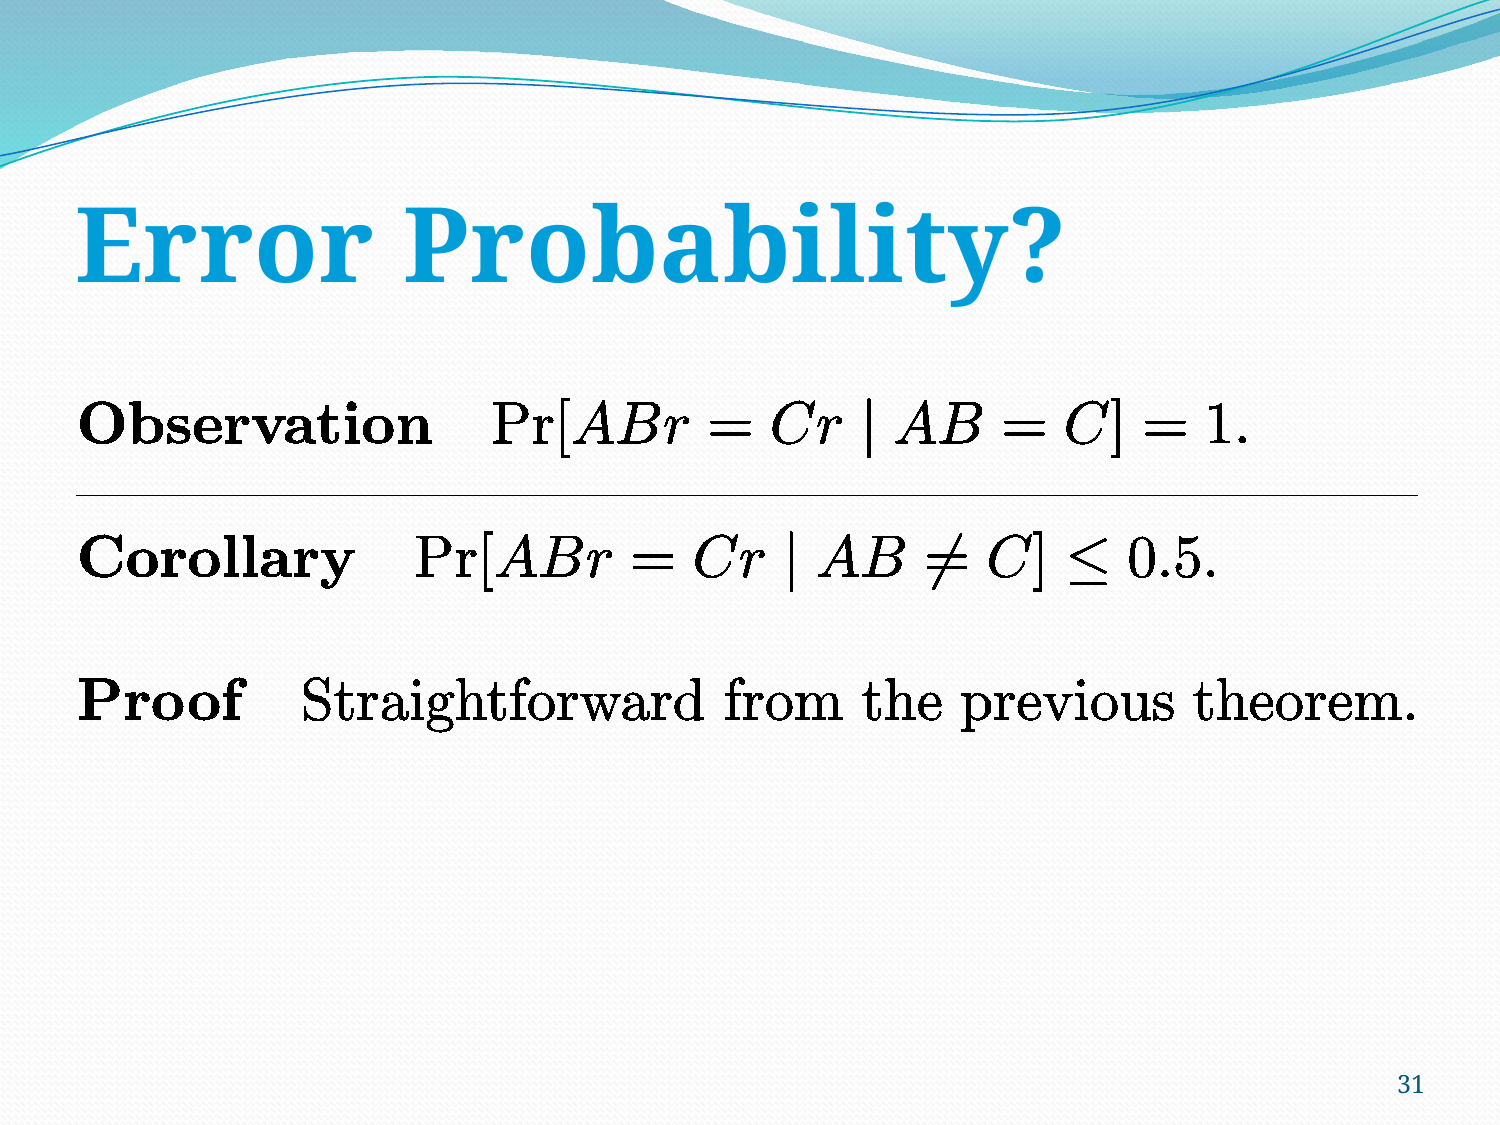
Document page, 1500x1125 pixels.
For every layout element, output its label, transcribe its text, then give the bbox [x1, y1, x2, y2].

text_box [76, 398, 1419, 733]
title Error Probability? [75, 115, 1425, 303]
slide_number 31 [1299, 1042, 1425, 1103]
